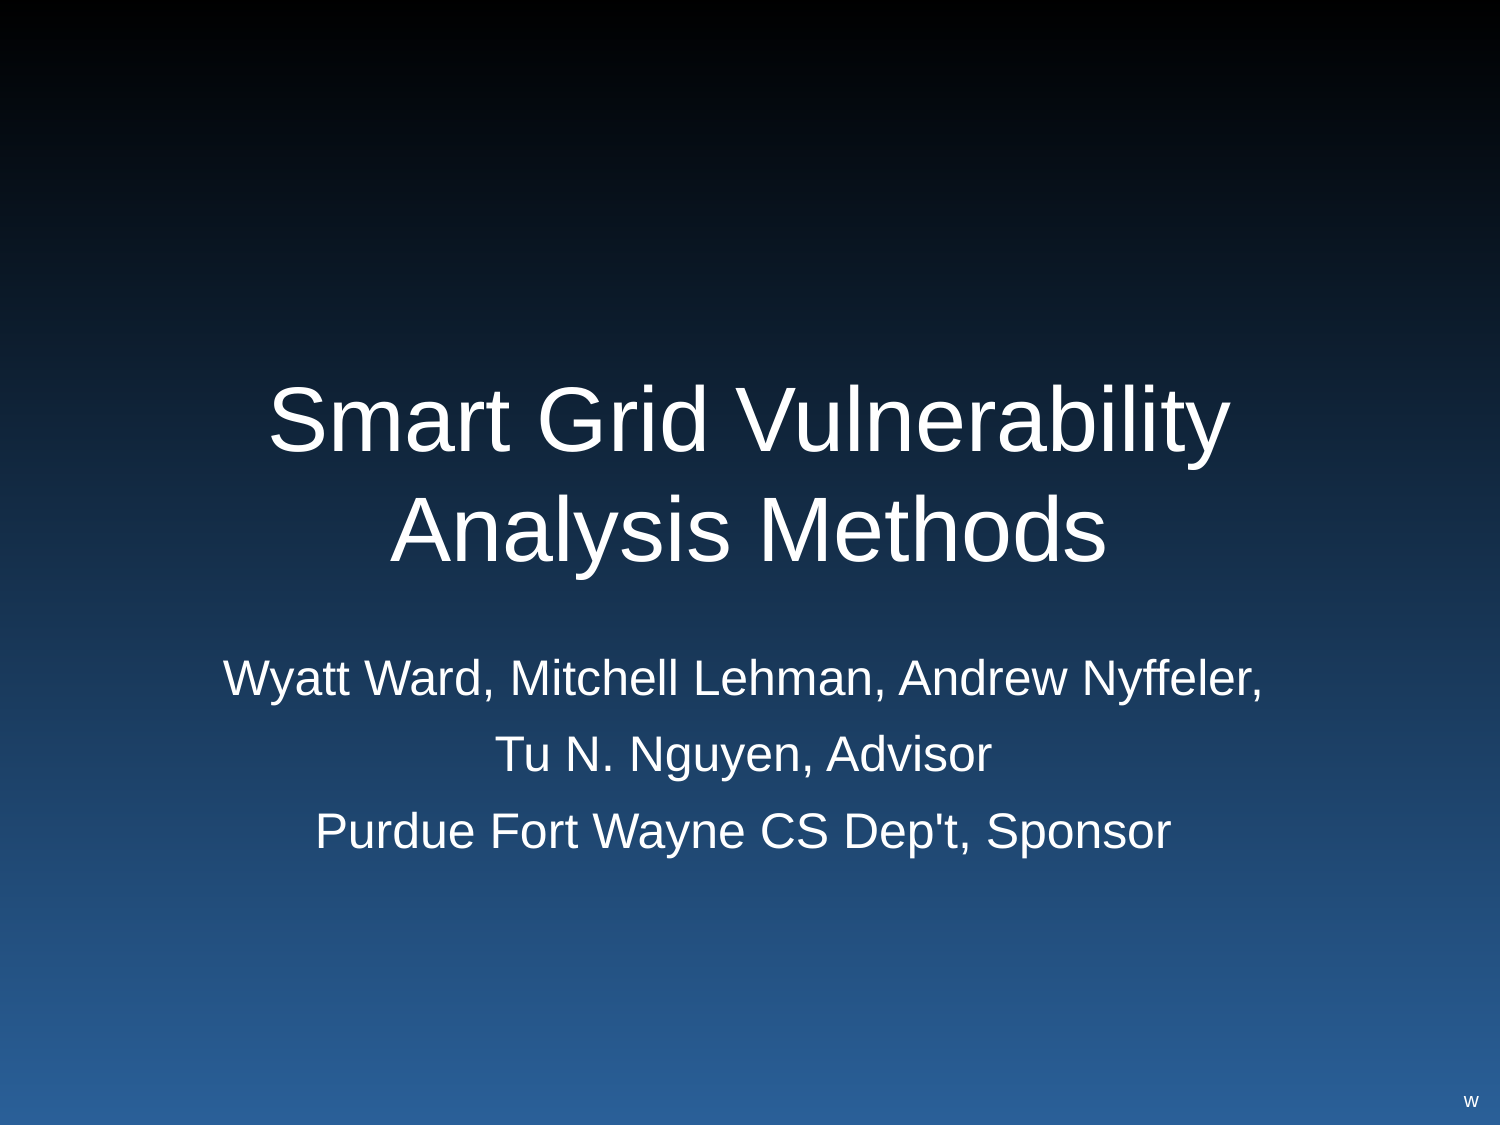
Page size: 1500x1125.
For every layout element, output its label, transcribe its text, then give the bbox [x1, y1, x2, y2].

subtitle Wyatt Ward, Mitchell Lehman, Andrew Nyffeler, Tu N. Nguyen, Advisor Purdue Fort Wayne CS Dep't, Sponsor [187, 637, 1300, 925]
text_box w [1449, 1079, 1500, 1119]
title Smart Grid Vulnerability Analysis Methods [112, 349, 1388, 591]
